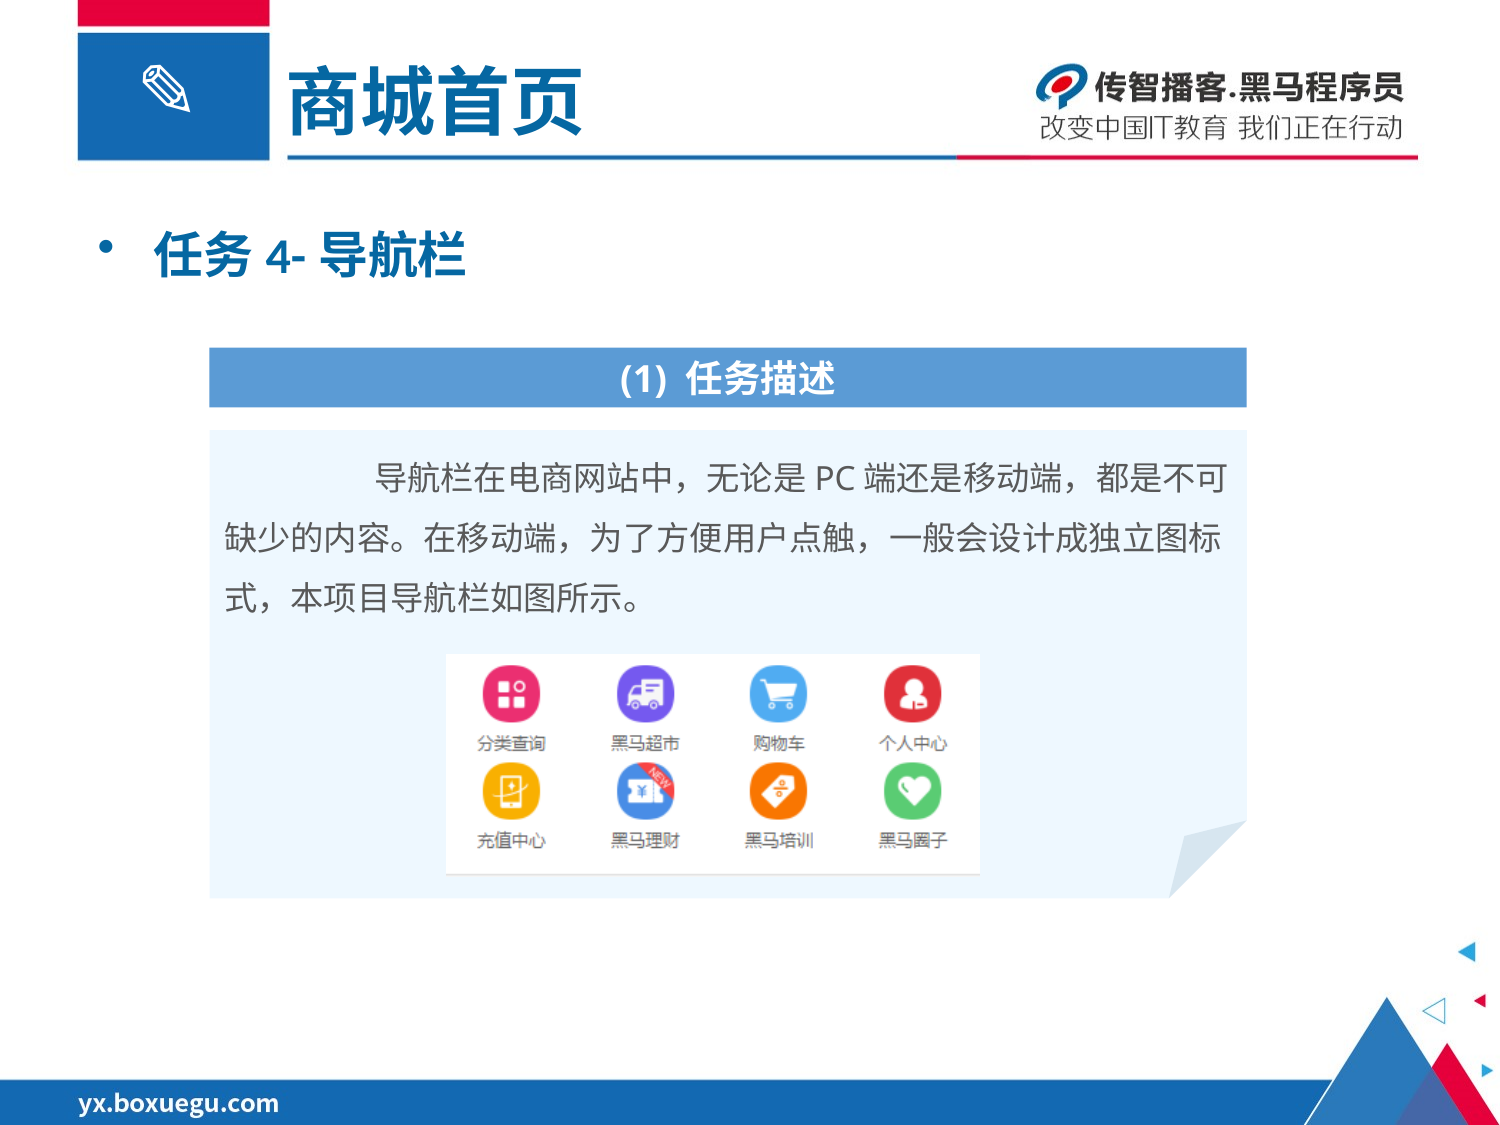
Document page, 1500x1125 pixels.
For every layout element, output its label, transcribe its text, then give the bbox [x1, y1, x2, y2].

text_box (1) 任务描述 [209, 347, 1247, 408]
text_box 商城首页 [271, 39, 1499, 159]
text_box 任务4-导航栏 [82, 185, 483, 291]
text_box 导航栏在电商网站中，无论是PC端还是移动端，都是不可缺少的内容。在移动端，为了方便用户点触，一般会设计成独立图标式，本项目导航栏如图所示。 [208, 429, 1251, 900]
picture [0, 0, 1500, 1125]
